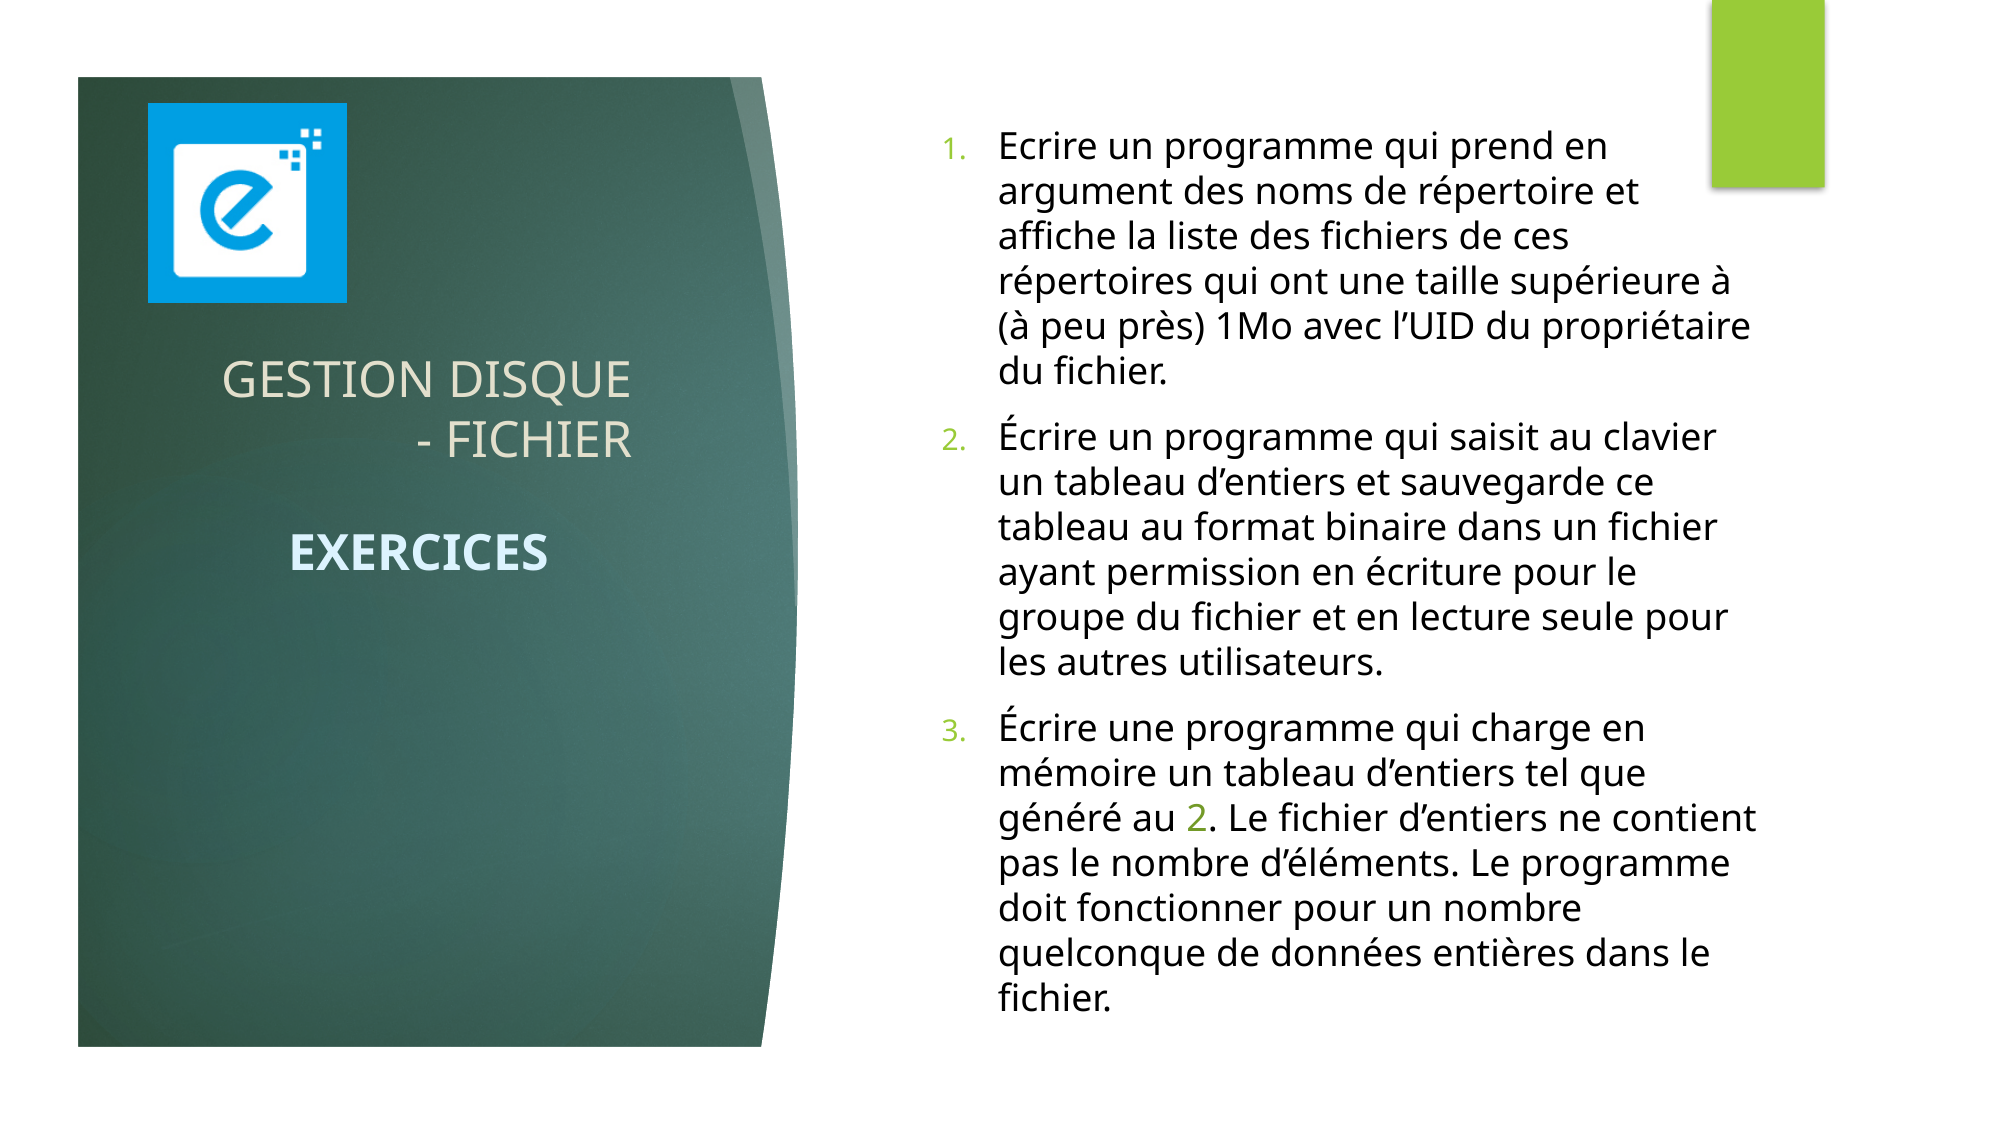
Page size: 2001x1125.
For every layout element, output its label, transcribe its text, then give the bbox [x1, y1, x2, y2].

picture [174, 144, 306, 277]
picture [314, 129, 321, 136]
picture [313, 141, 321, 149]
list EXERCICES [189, 513, 648, 989]
title GESTION DISQUE - FICHIER [189, 212, 648, 475]
picture [301, 129, 309, 137]
list Ecrire un programme qui prend en argument des noms de répertoire et affiche la liste des fichiers de ces répertoires qui ont une taille supérieure à (à peu près) 1Mo avec l’UID du propriétaire du fichier. Écrire un programme qui saisit au clavier un tableau d’entiers et sauvegarde ce tableau au format binaire dans un fichier ayant permission en écriture pour le groupe du fichier et en lecture seule pour les autres utilisateurs. Écrire une programme qui charge en mémoire un tableau d’entiers tel que généré au 2. Le fichier d’entiers ne contient pas le nombre d’éléments. Le programme doit fonctionner pour un nombre quelconque de données entières dans le fichier. [926, 109, 1778, 1032]
